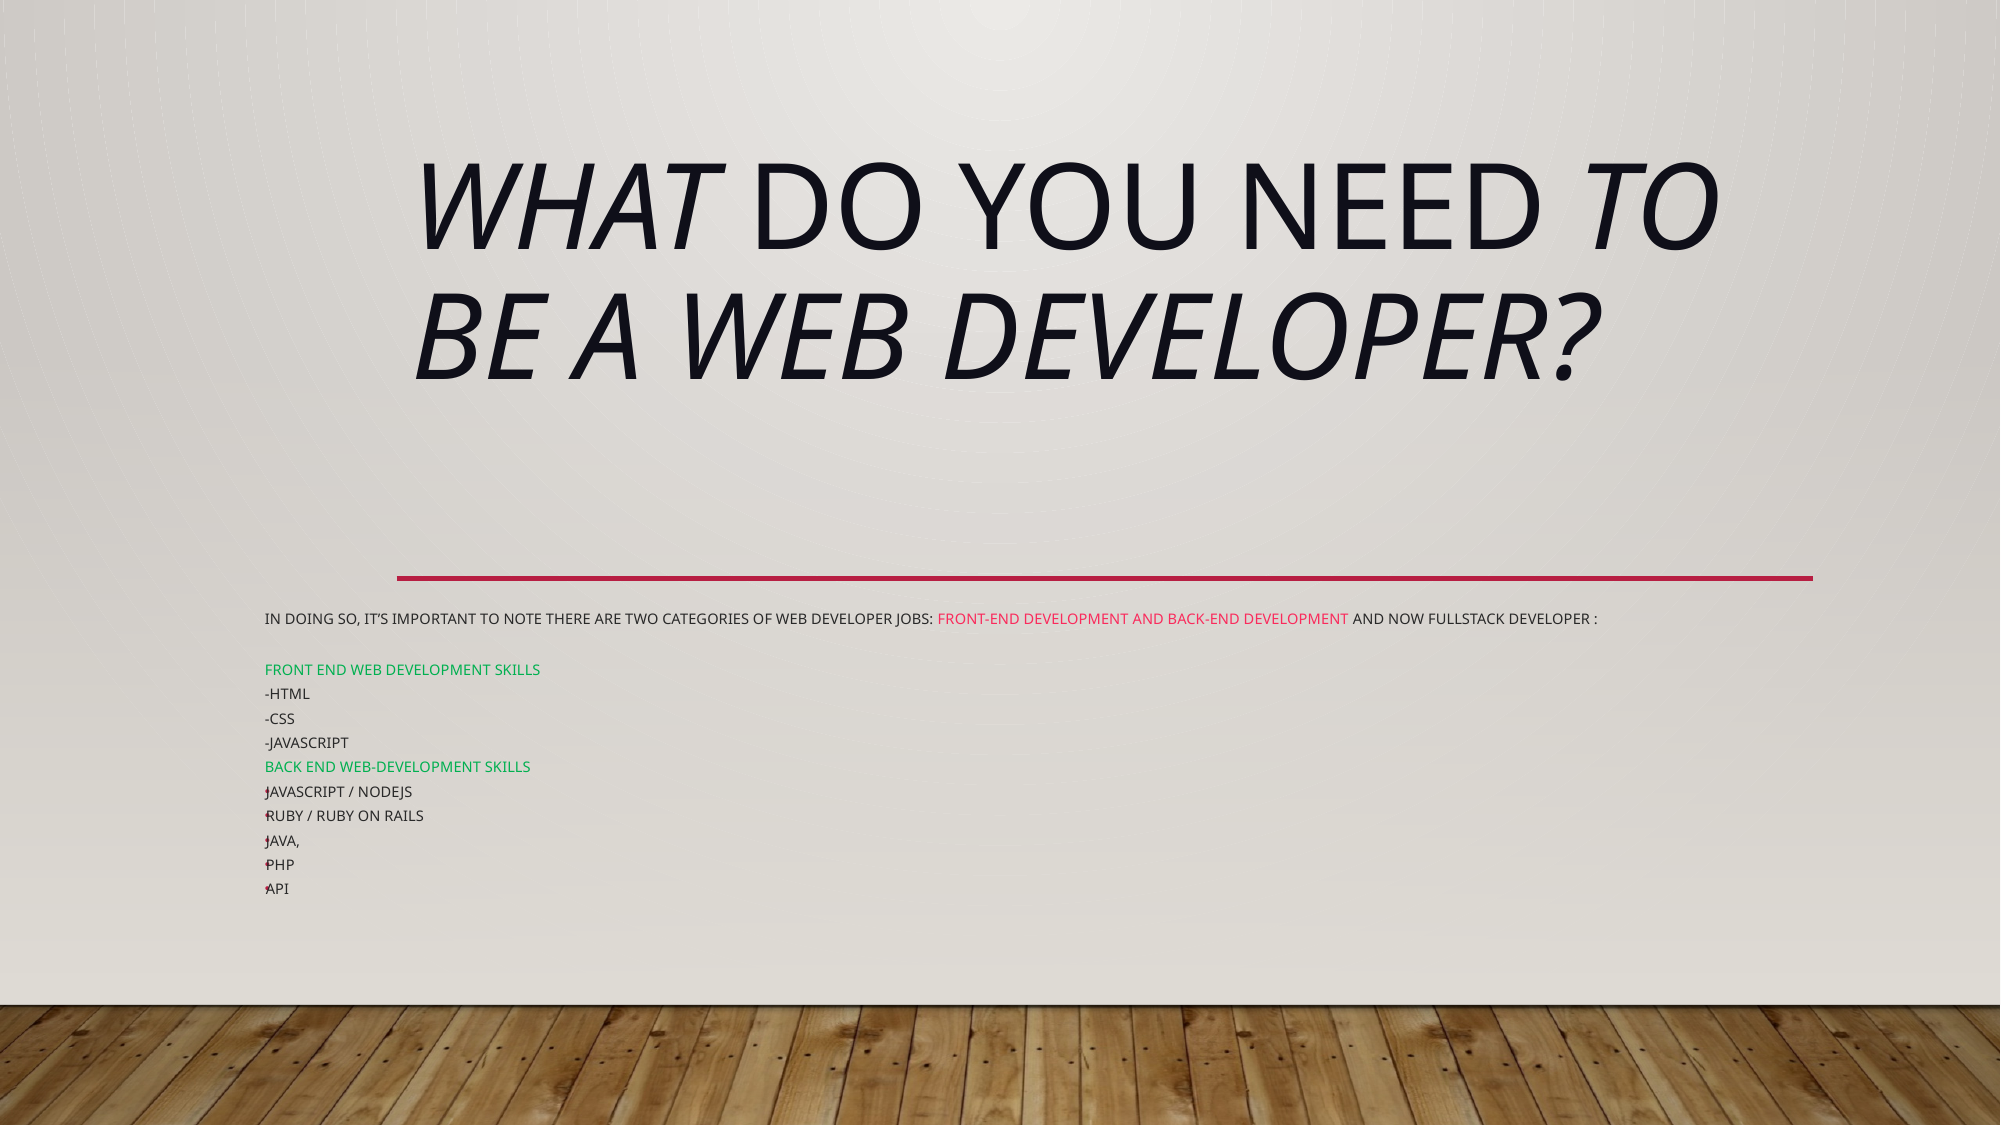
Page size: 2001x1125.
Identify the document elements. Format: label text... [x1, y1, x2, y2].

subtitle In doing so, it’s important to note there are two categories of web developer jobs: front-end development and back-end development and now fullstack developer : FRONT END WEB DEVELOPMENT SKILLS -HTML -CSS -JavaScript BACK END WEB-DEVELOPMENT SKILLS JavaScript / NodeJS Ruby / Ruby on Rails JAVA, PHP API [249, 590, 1750, 930]
picture [0, 1005, 2000, 1125]
title What do you need to be a web developer? [396, 131, 1814, 549]
